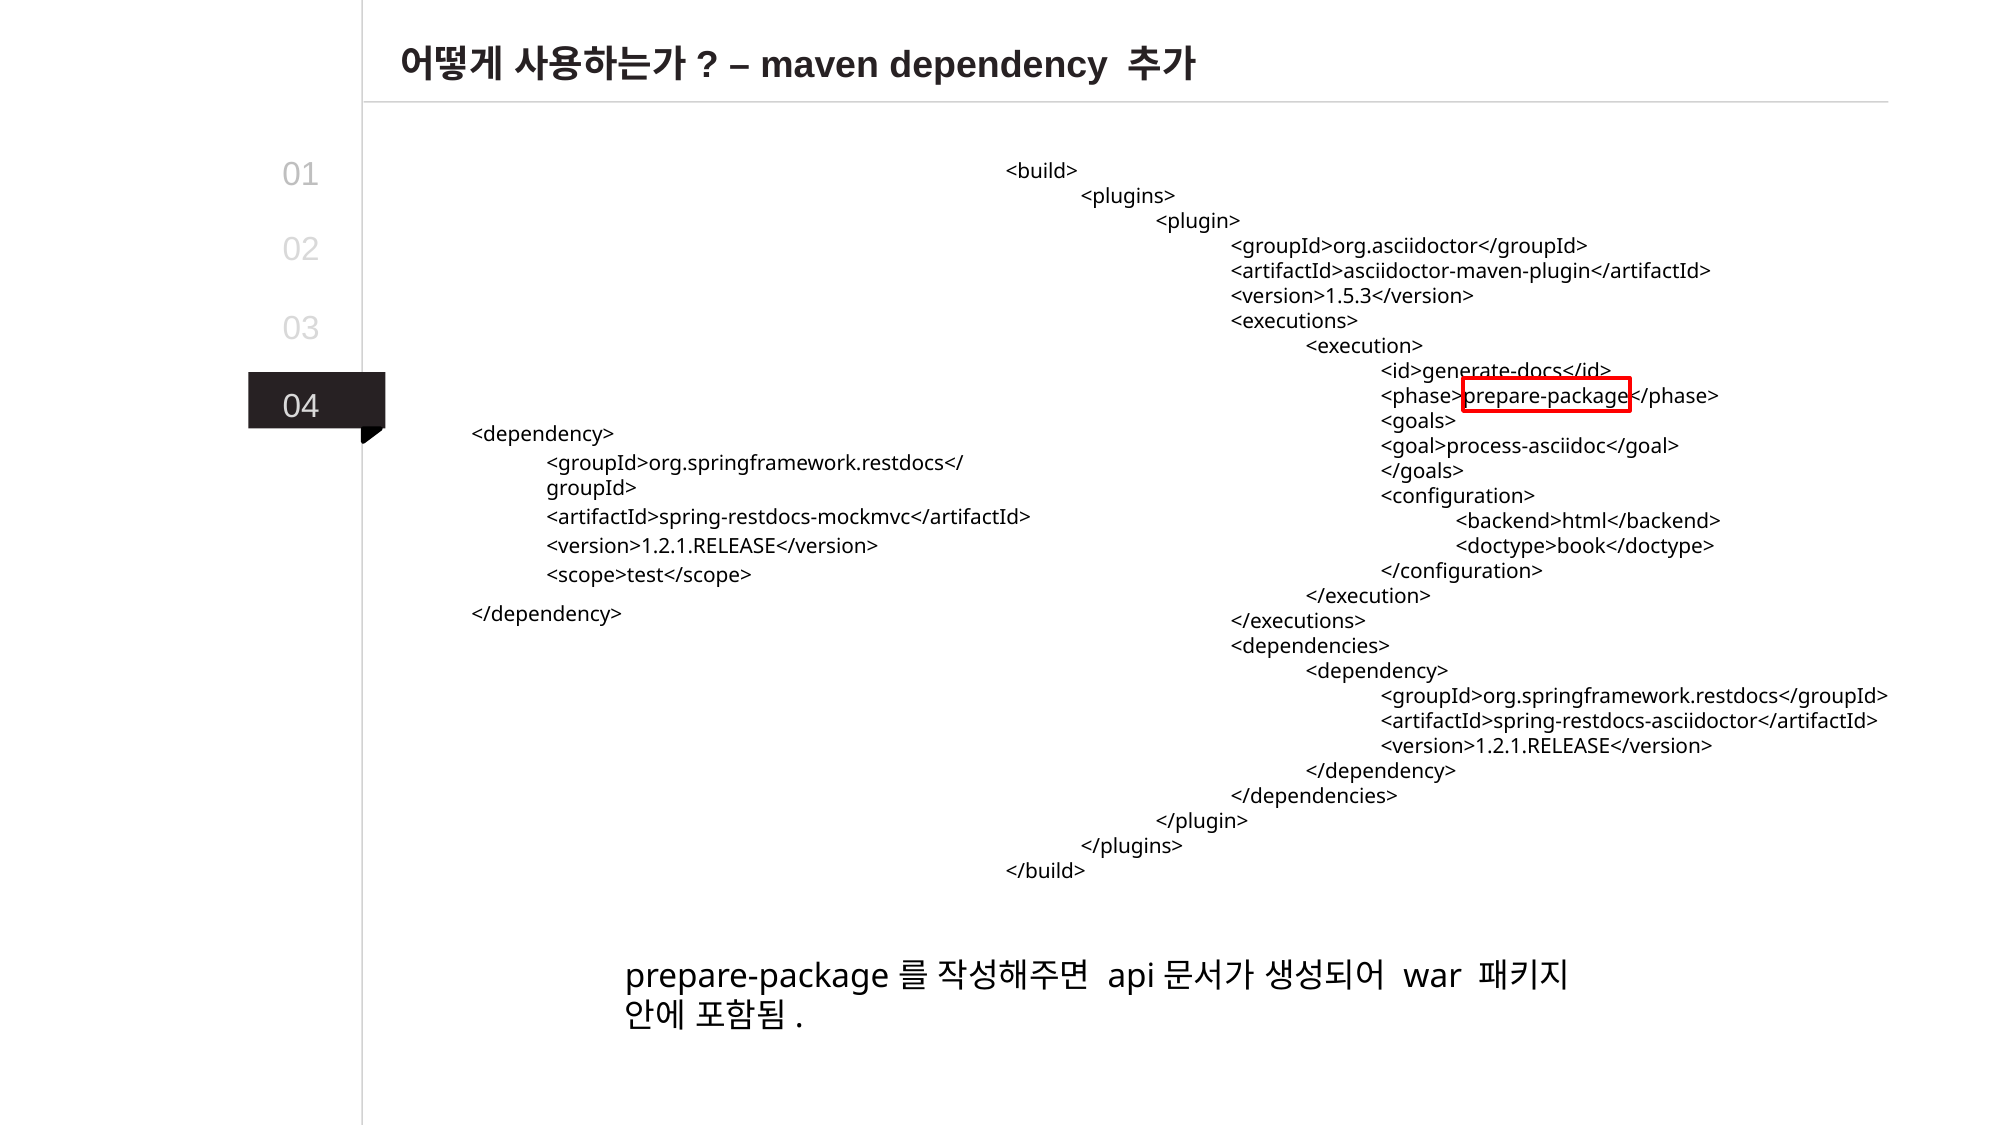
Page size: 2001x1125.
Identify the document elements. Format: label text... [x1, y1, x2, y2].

text_box [367, 426, 383, 442]
text_box [367, 370, 387, 430]
text_box <dependency> <groupId>org.springframework.restdocs</groupId> <artifactId>spring-restdocs-mockmvc</artifactId> <version>1.2.1.RELEASE</version> <scope>test</scope> </dependency> [456, 412, 1058, 1125]
text_box 04 [267, 376, 342, 432]
text_box [1461, 376, 1632, 413]
text_box 03 [267, 298, 342, 354]
text_box [246, 370, 357, 430]
text_box 01 [267, 144, 357, 200]
text_box <build> <plugins> <plugin> <groupId>org.asciidoctor</groupId> <artifactId>asciidoctor-maven-plugin</artifactId> <version>1.5.3</version> <executions> <execution> <id>generate-docs</id> <phase>prepare-package</phase> <goals> <goal>process-asciidoc</goal> </goals> <configuration> <backend>html</backend> <doctype>book</doctype> </configuration> </execution> </executions> <dependencies> <dependency> <groupId>org.springframework.restdocs</groupId> <artifactId>spring-restdocs-asciidoctor</artifactId> <version>1.2.1.RELEASE</version> </dependency> </dependencies> </plugin> </plugins> </build> [990, 150, 1920, 890]
text_box 어떻게 사용하는가? – maven dependency 추가 [385, 9, 1544, 93]
text_box 02 [267, 219, 342, 275]
text_box prepare-package를 작성해주면 api문서가 생성되어 war 패키지 안에 포함됨. [610, 946, 1642, 1042]
